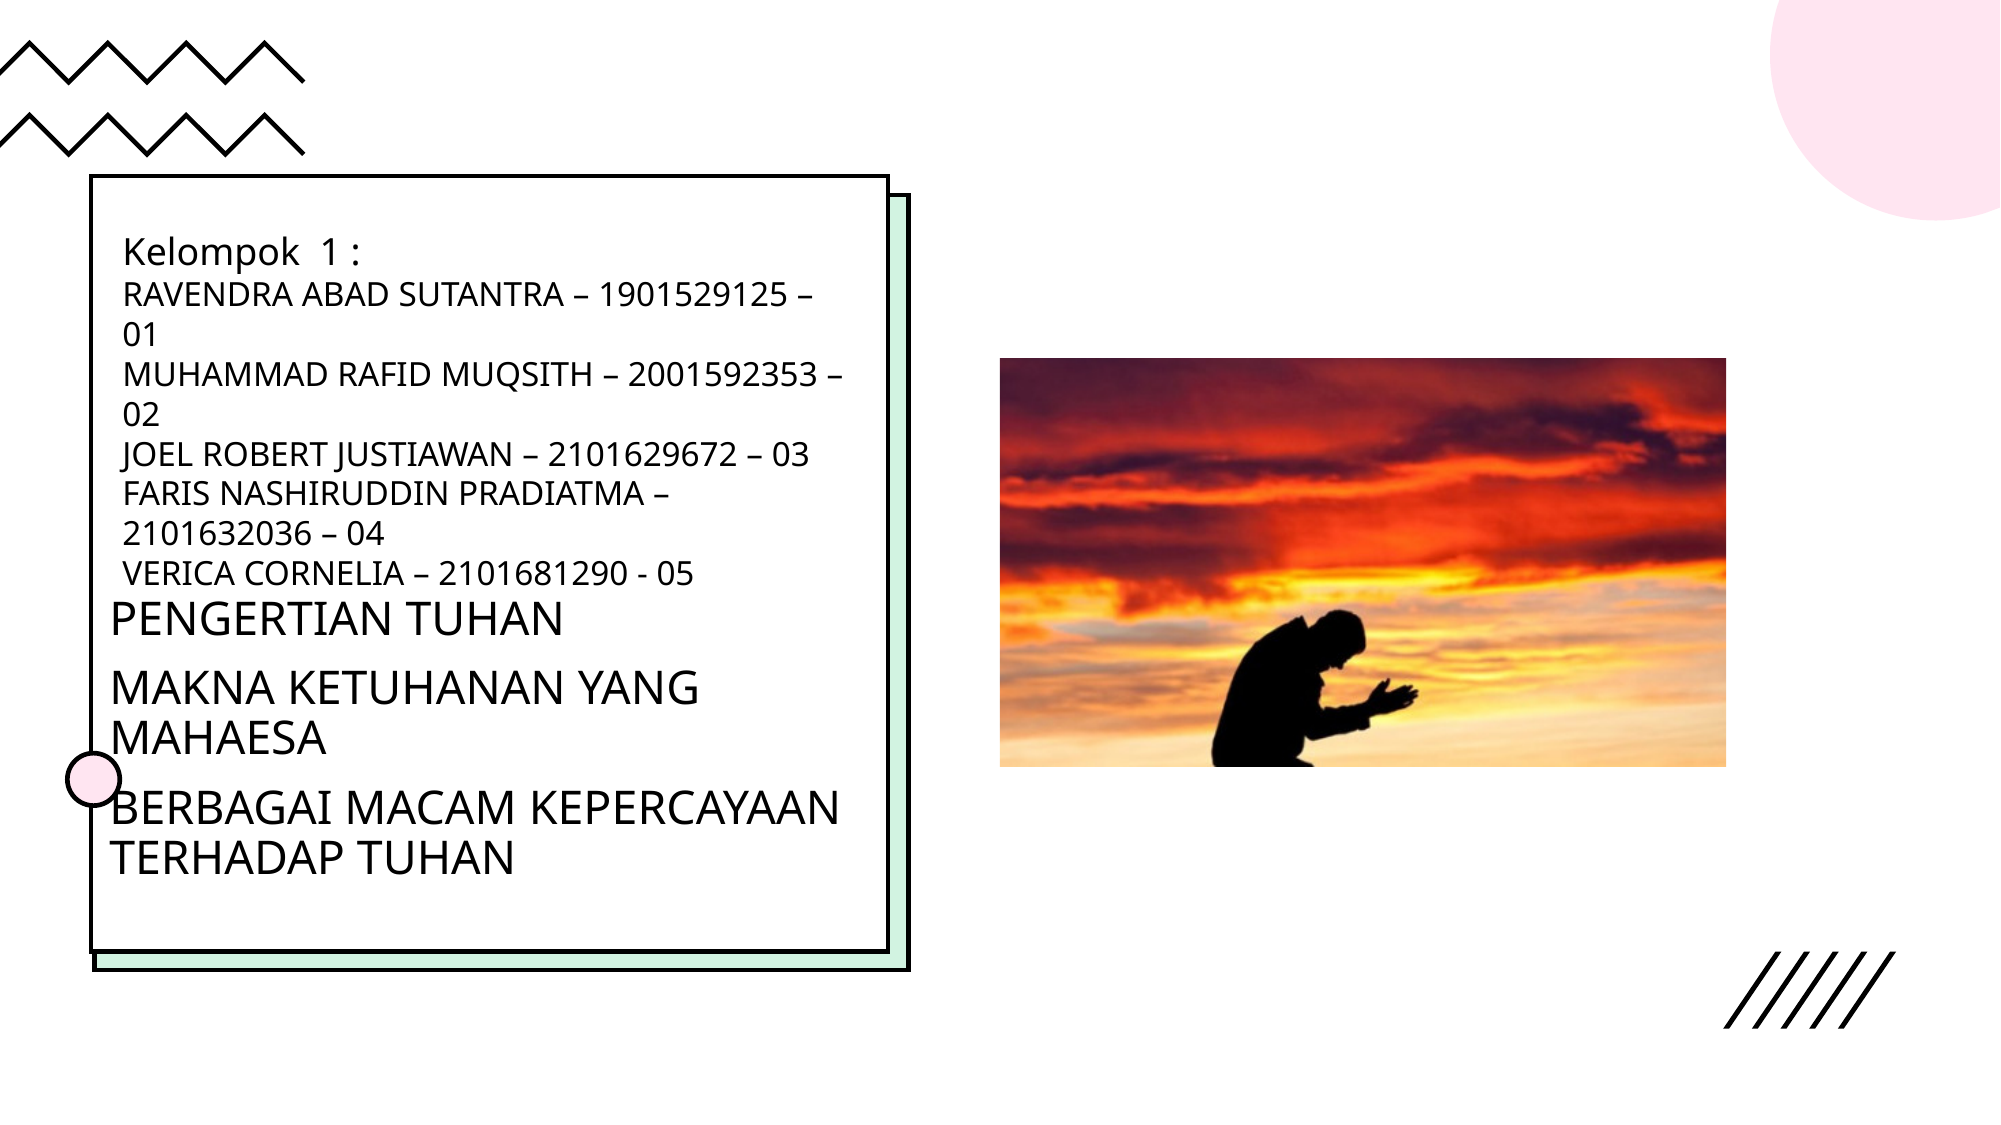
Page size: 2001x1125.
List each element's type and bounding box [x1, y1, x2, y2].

text_box [1768, 0, 2000, 222]
text_box [0, 39, 306, 158]
text_box [90, 175, 889, 752]
text_box [0, 0, 2000, 1125]
text_box [90, 807, 94, 953]
text_box [94, 195, 909, 971]
picture [999, 358, 1727, 767]
text_box [66, 752, 94, 807]
text_box [1723, 951, 1897, 1029]
